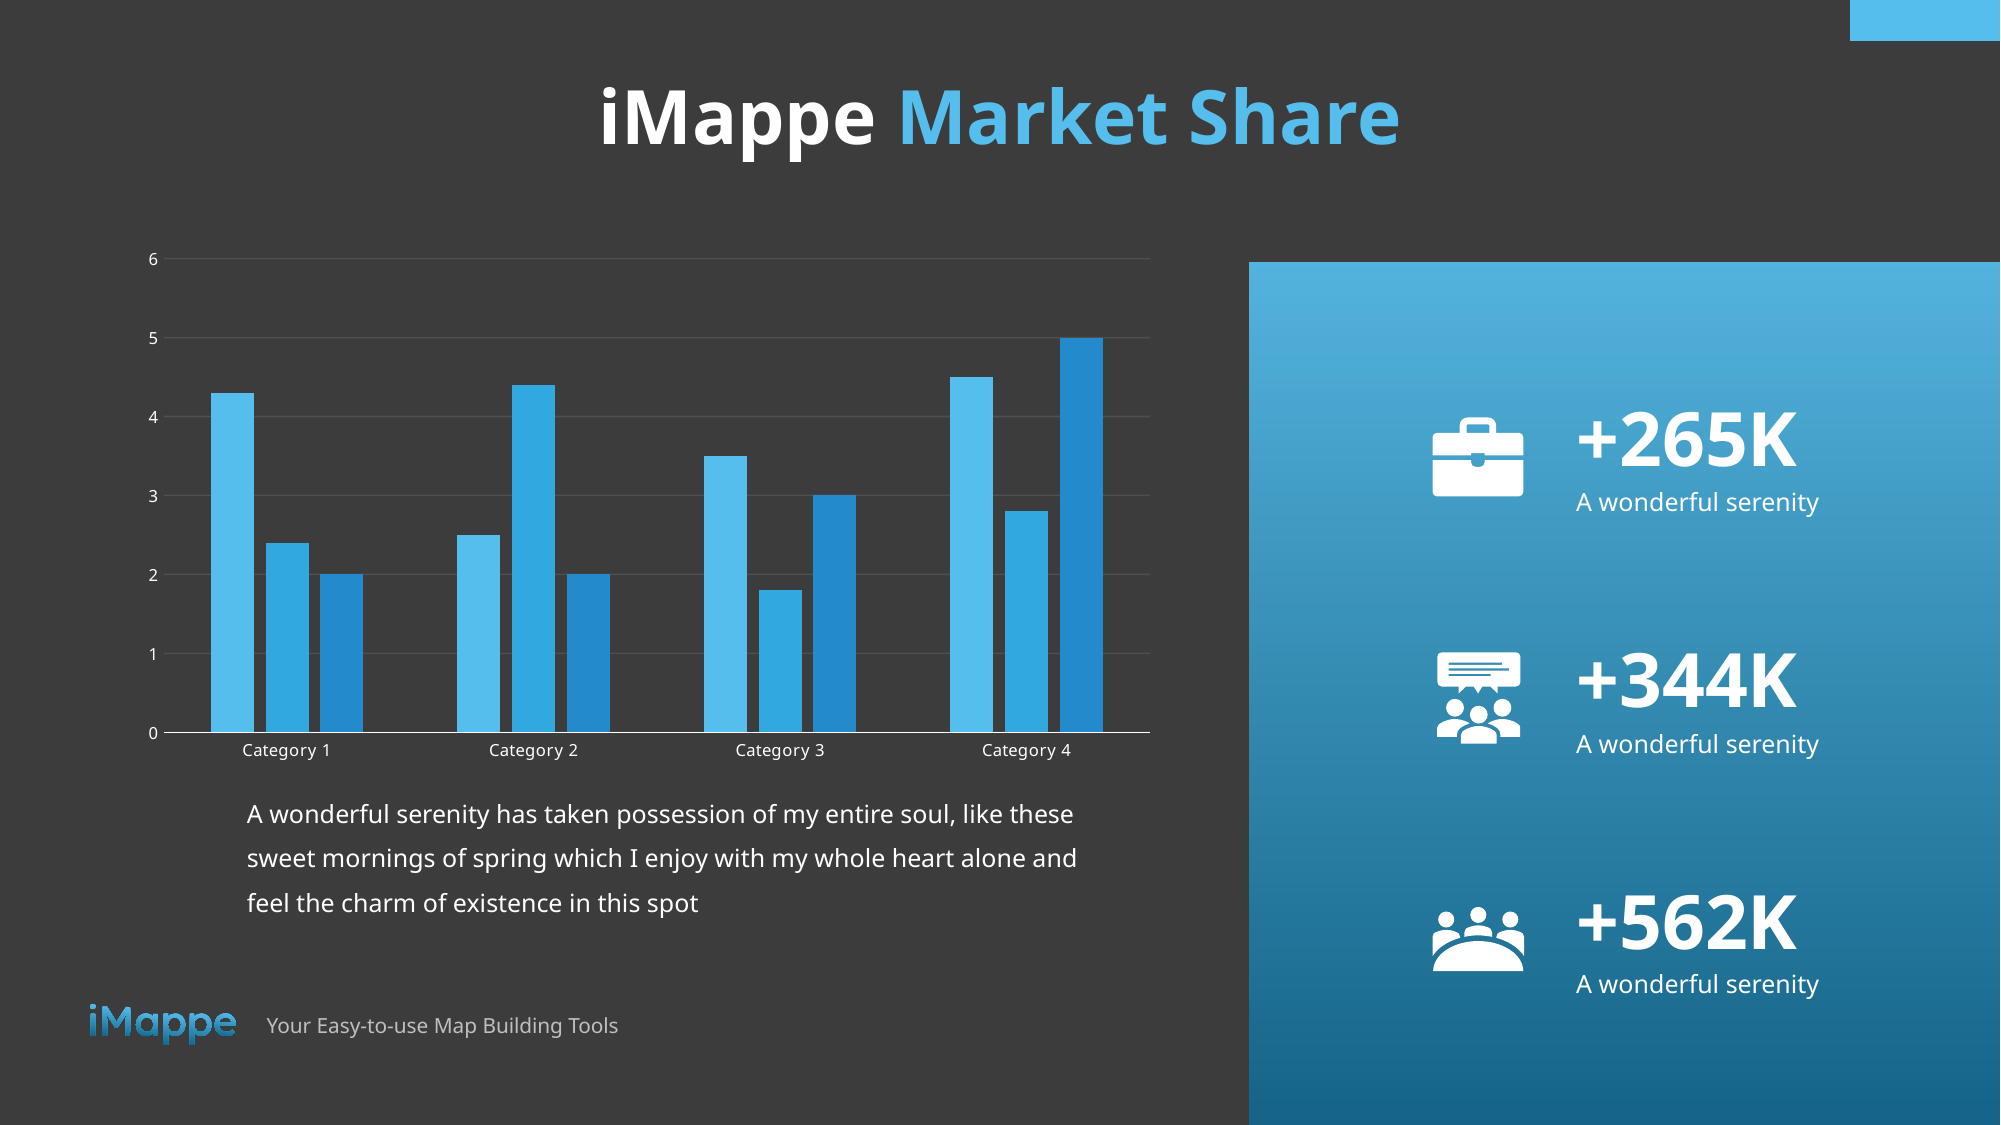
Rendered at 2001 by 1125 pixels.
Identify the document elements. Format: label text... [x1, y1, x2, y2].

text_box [1432, 906, 1525, 972]
title iMappe Market Share [137, 66, 1863, 174]
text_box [1437, 652, 1521, 744]
picture [1249, 262, 2000, 1125]
chart [127, 236, 1171, 773]
text_box [1850, 0, 2000, 41]
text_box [1432, 417, 1524, 497]
text_box Your Easy-to-use Map Building Tools [251, 1004, 769, 1045]
text_box A wonderful serenity has taken possession of my entire soul, like these sweet mornings of spring which I enjoy with my whole heart alone and feel the charm of existence in this spot [232, 775, 1110, 926]
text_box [90, 1003, 236, 1045]
